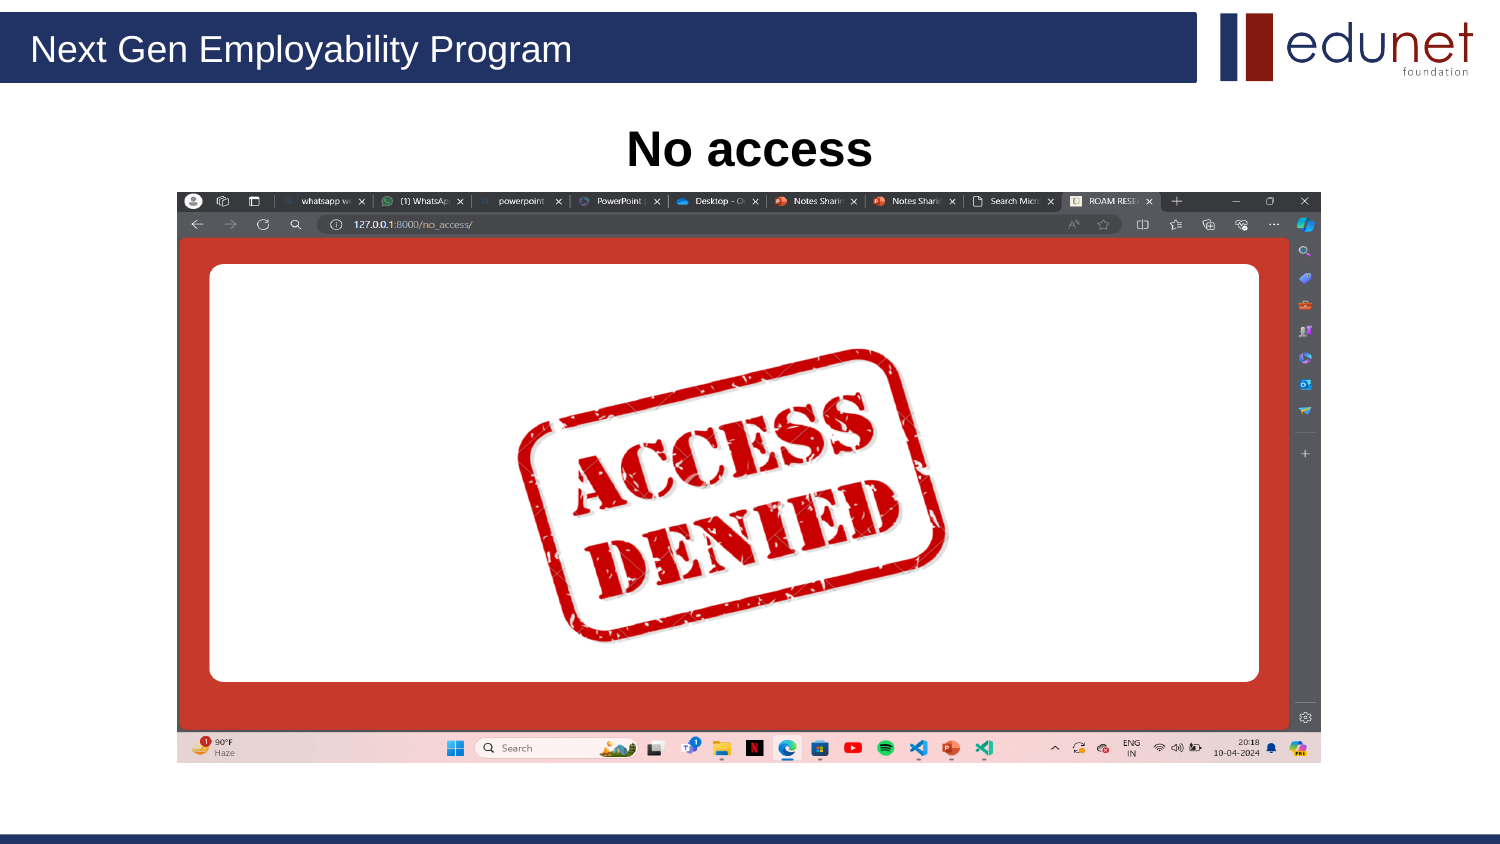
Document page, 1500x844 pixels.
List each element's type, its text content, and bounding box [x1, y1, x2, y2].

picture [1279, 14, 1482, 83]
picture [177, 192, 1321, 763]
title No access [103, 101, 1397, 193]
